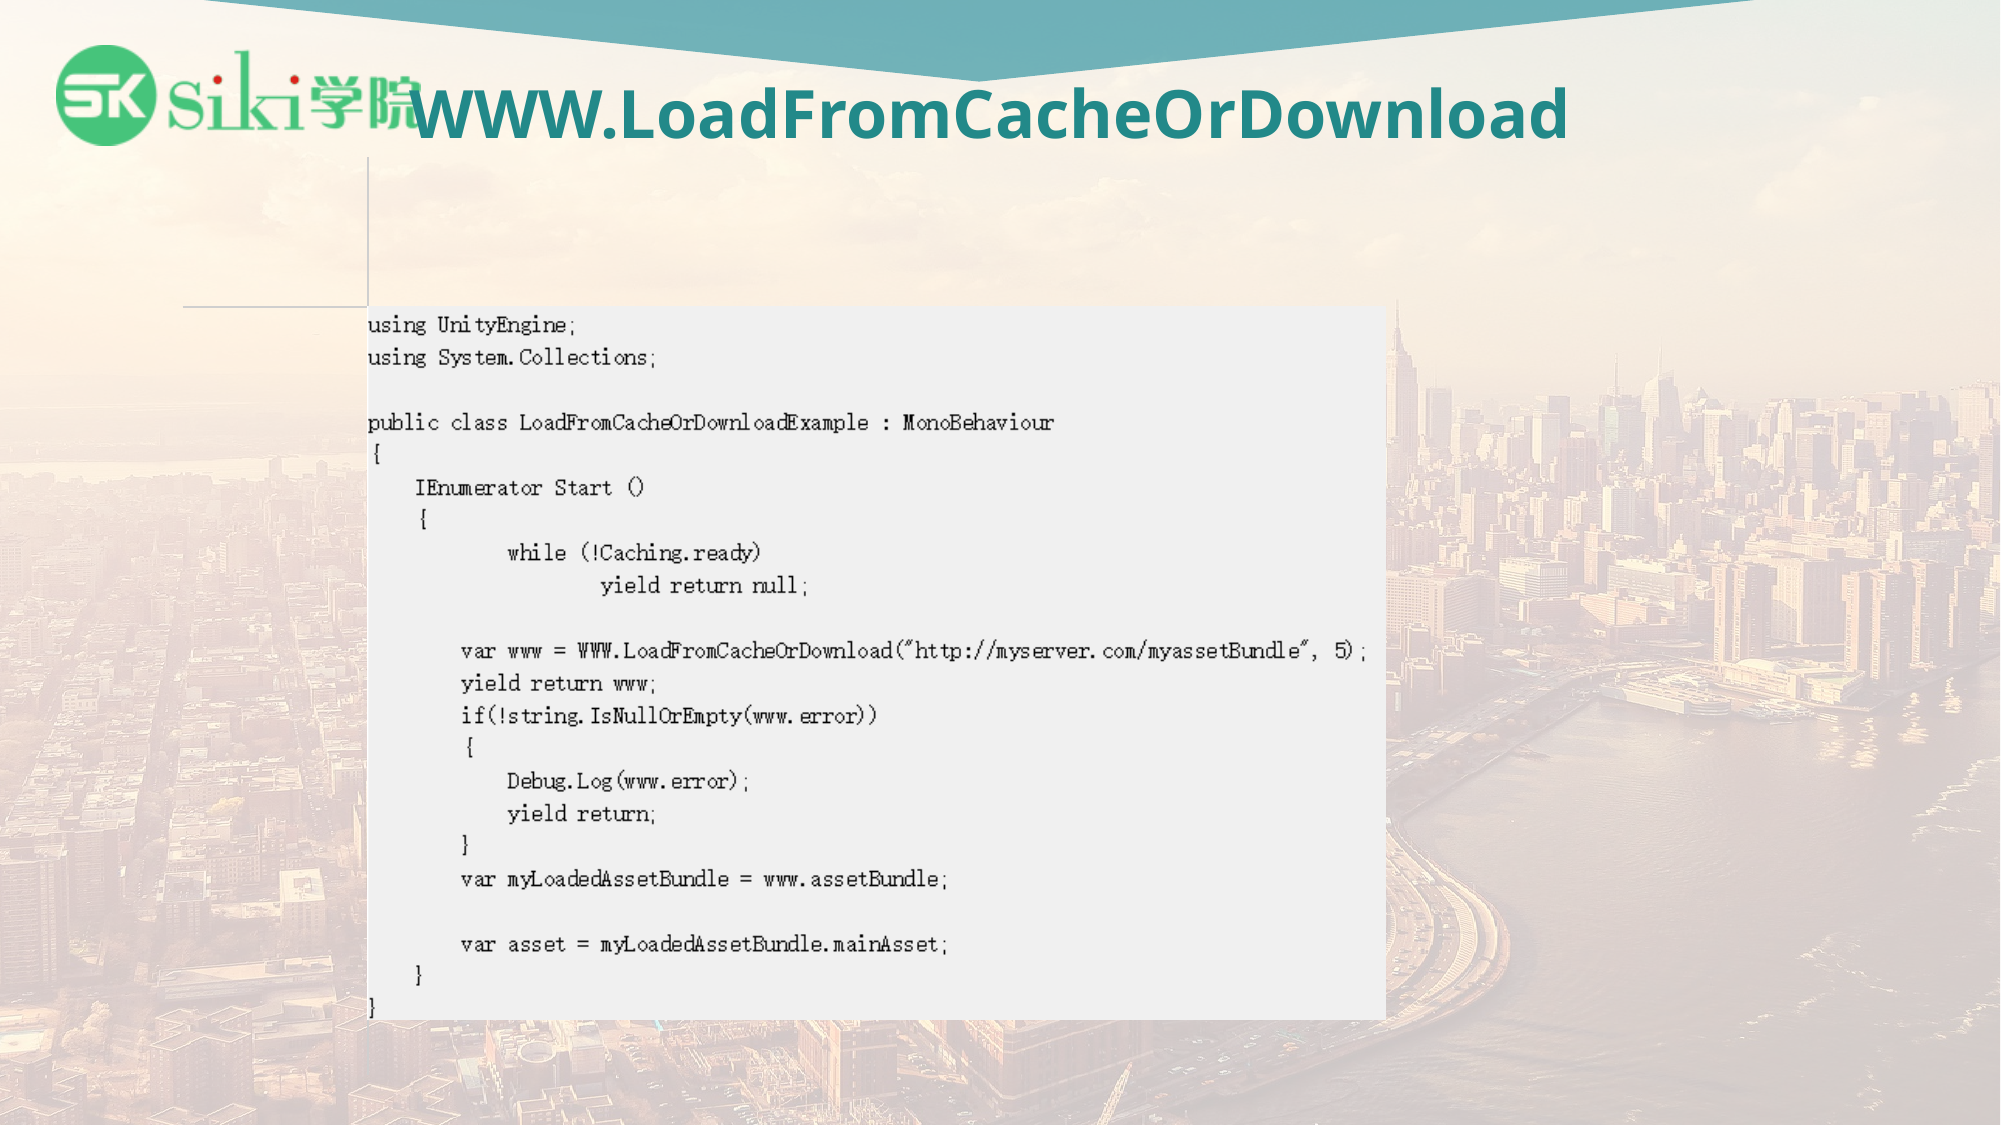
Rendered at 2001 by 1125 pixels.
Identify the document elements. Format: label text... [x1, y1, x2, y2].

picture [56, 45, 421, 146]
title WWW.LoadFromCacheOrDownload [99, 64, 1882, 170]
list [367, 306, 1386, 1020]
